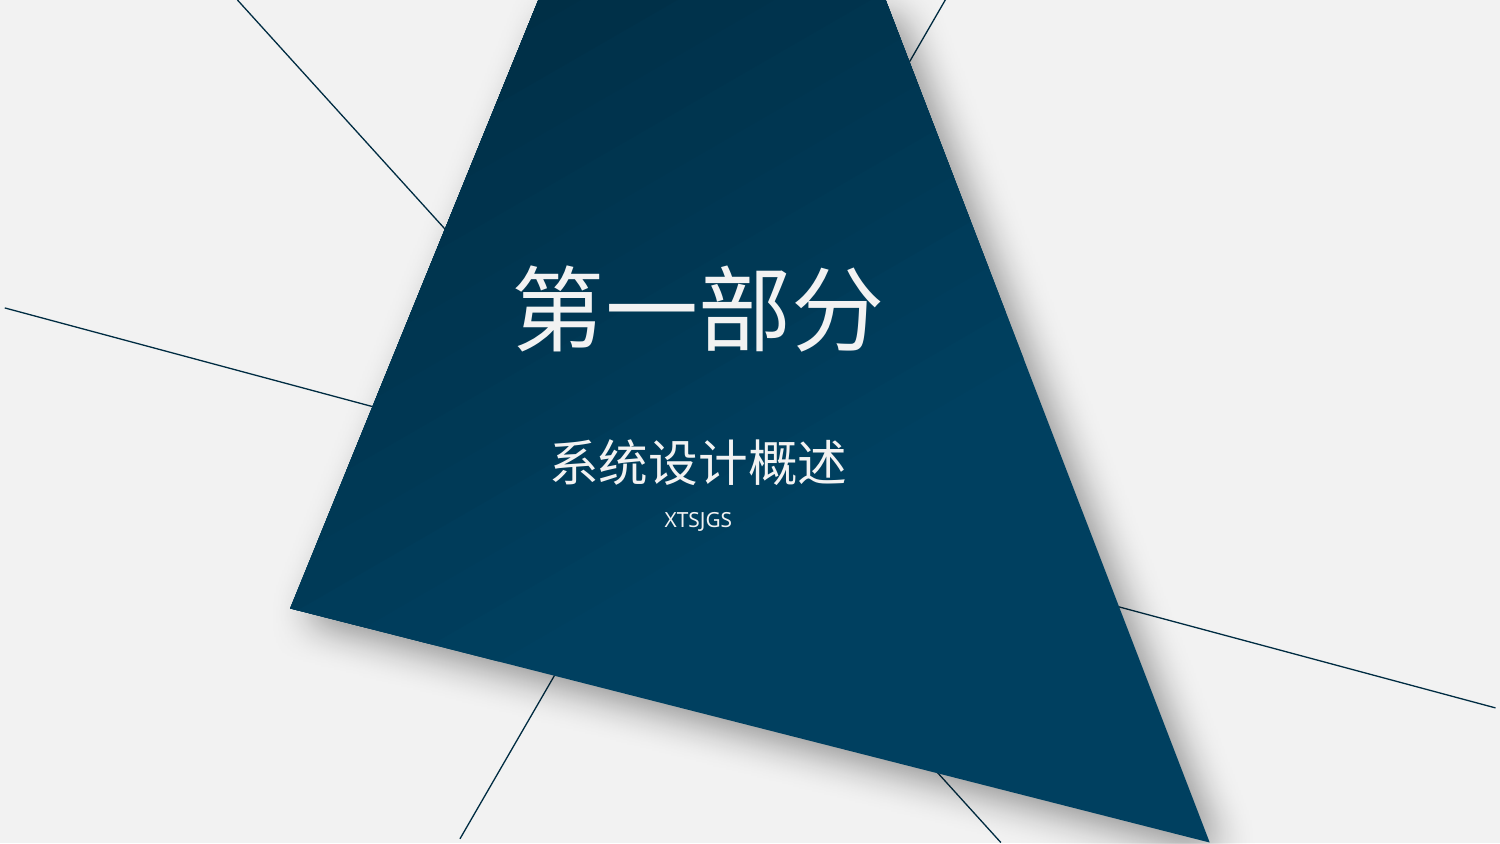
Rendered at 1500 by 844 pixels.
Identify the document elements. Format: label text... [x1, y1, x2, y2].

text_box [290, 0, 1210, 843]
text_box 系统设计概述 [481, 424, 916, 499]
text_box XTSJGS [649, 499, 747, 539]
text_box 第一部分 [496, 243, 900, 371]
